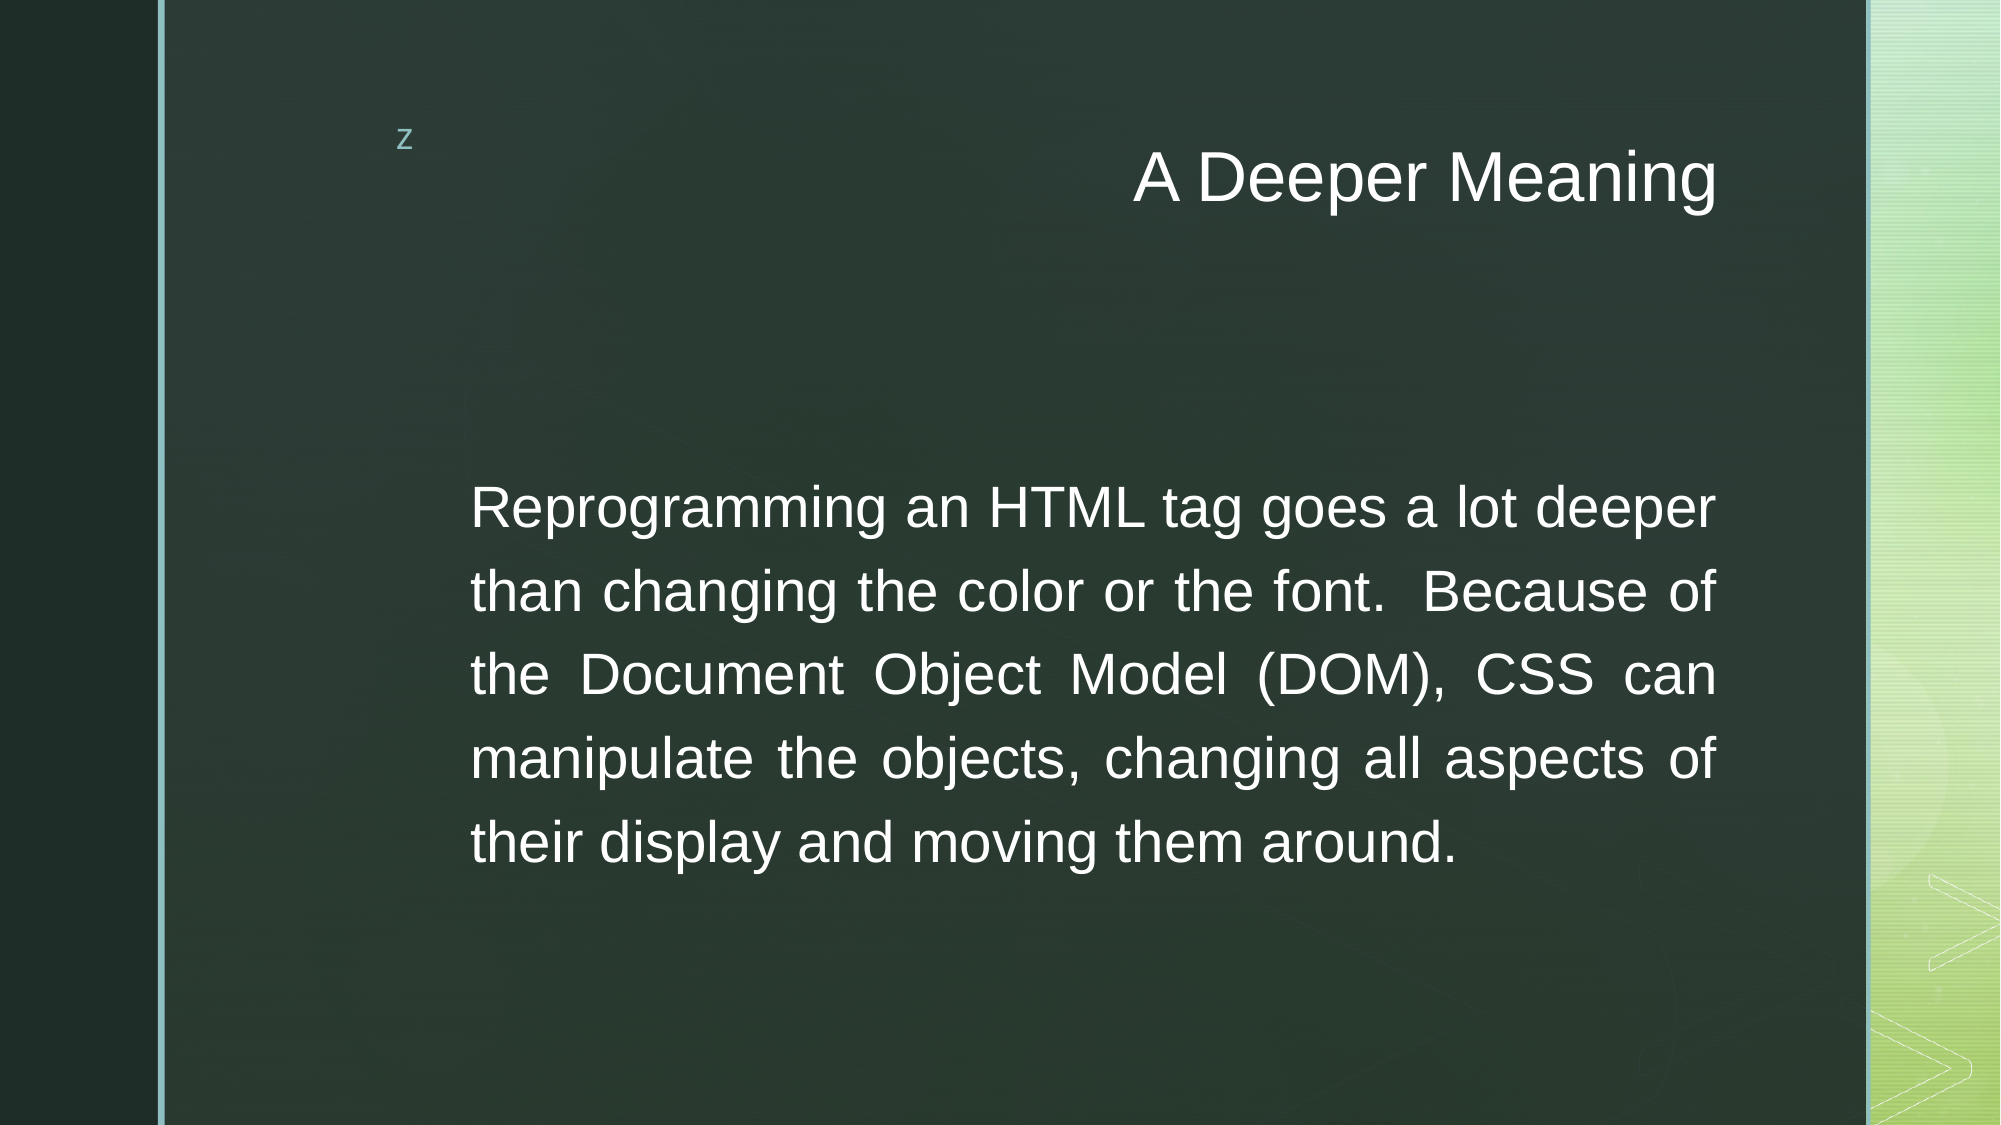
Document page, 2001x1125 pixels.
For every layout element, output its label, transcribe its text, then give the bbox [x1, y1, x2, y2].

list Reprogramming an HTML tag goes a lot deeper than changing the color or the font. Because of the Document Object Model (DOM), CSS can manipulate the objects, changing all aspects of their display and moving them around. [454, 336, 1734, 993]
title A Deeper Meaning [428, 132, 1734, 310]
picture [1871, 0, 2001, 1125]
